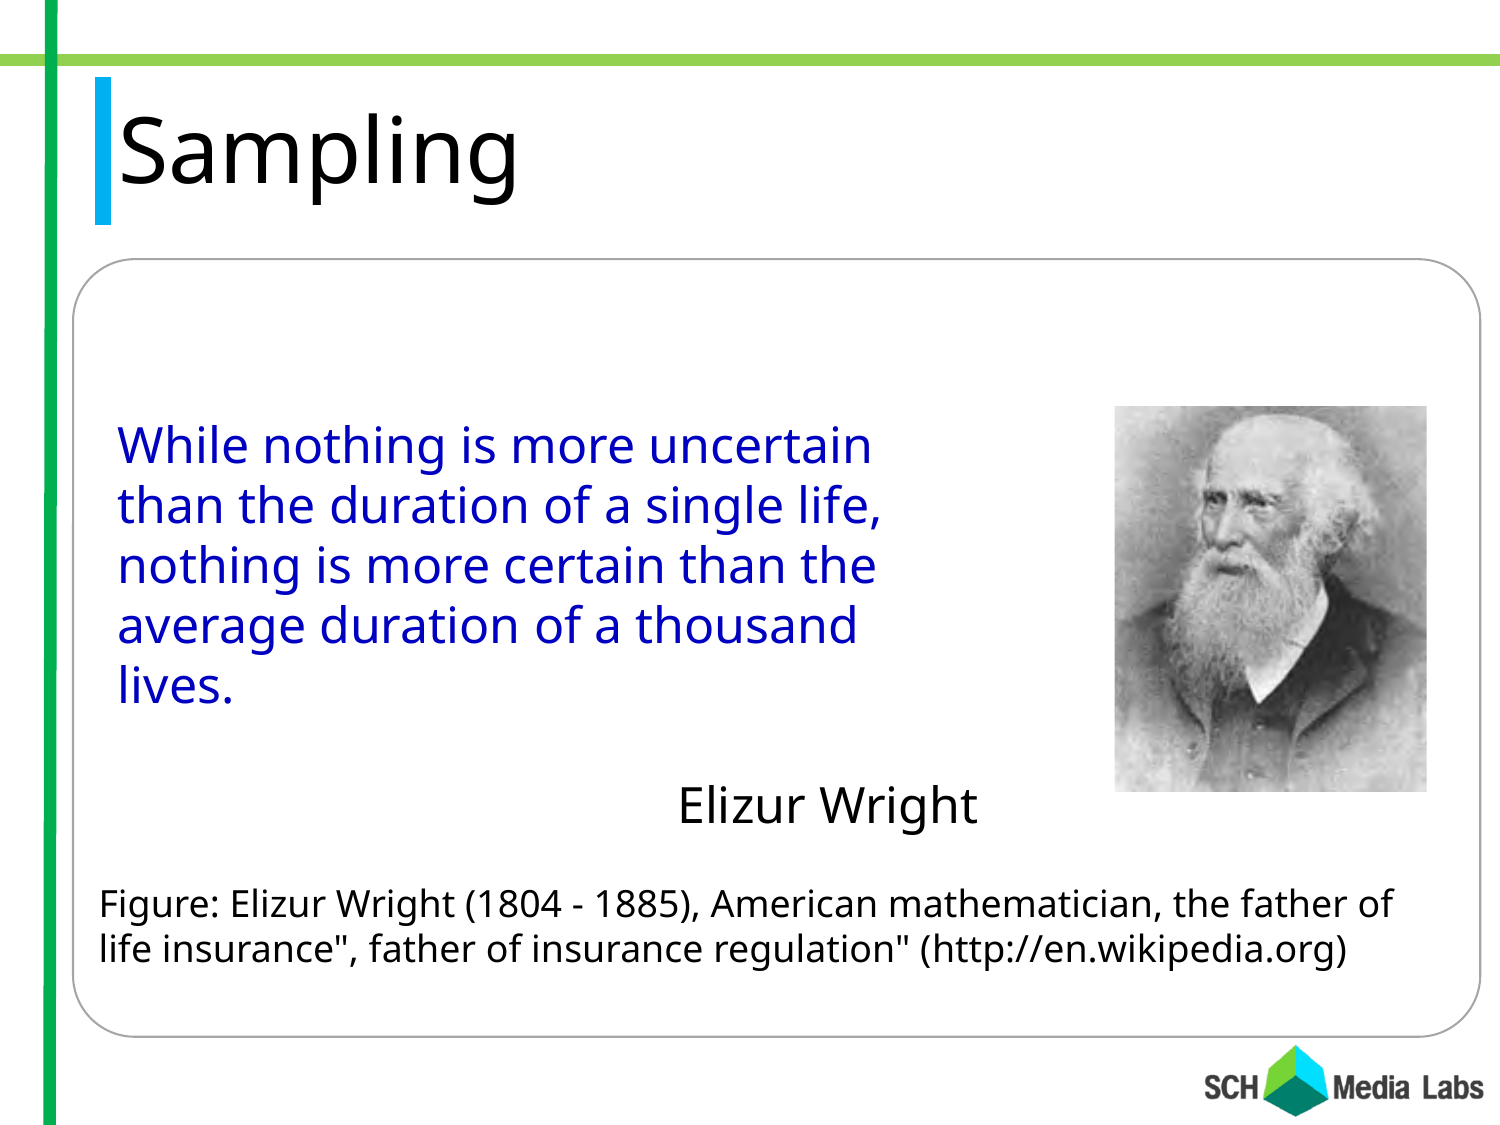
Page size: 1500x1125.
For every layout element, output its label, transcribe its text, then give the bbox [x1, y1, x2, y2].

text_box While nothing is more uncertain than the duration of a single life, nothing is more certain than the average duration of a thousand lives. Elizur Wright [103, 406, 994, 841]
title Sampling [103, 71, 1397, 236]
picture [1114, 406, 1427, 792]
picture [1186, 1038, 1500, 1125]
text_box Figure: Elizur Wright (1804 - 1885), American mathematician, the father of life insurance", father of insurance regulation" (http://en.wikipedia.org) [83, 872, 1481, 978]
